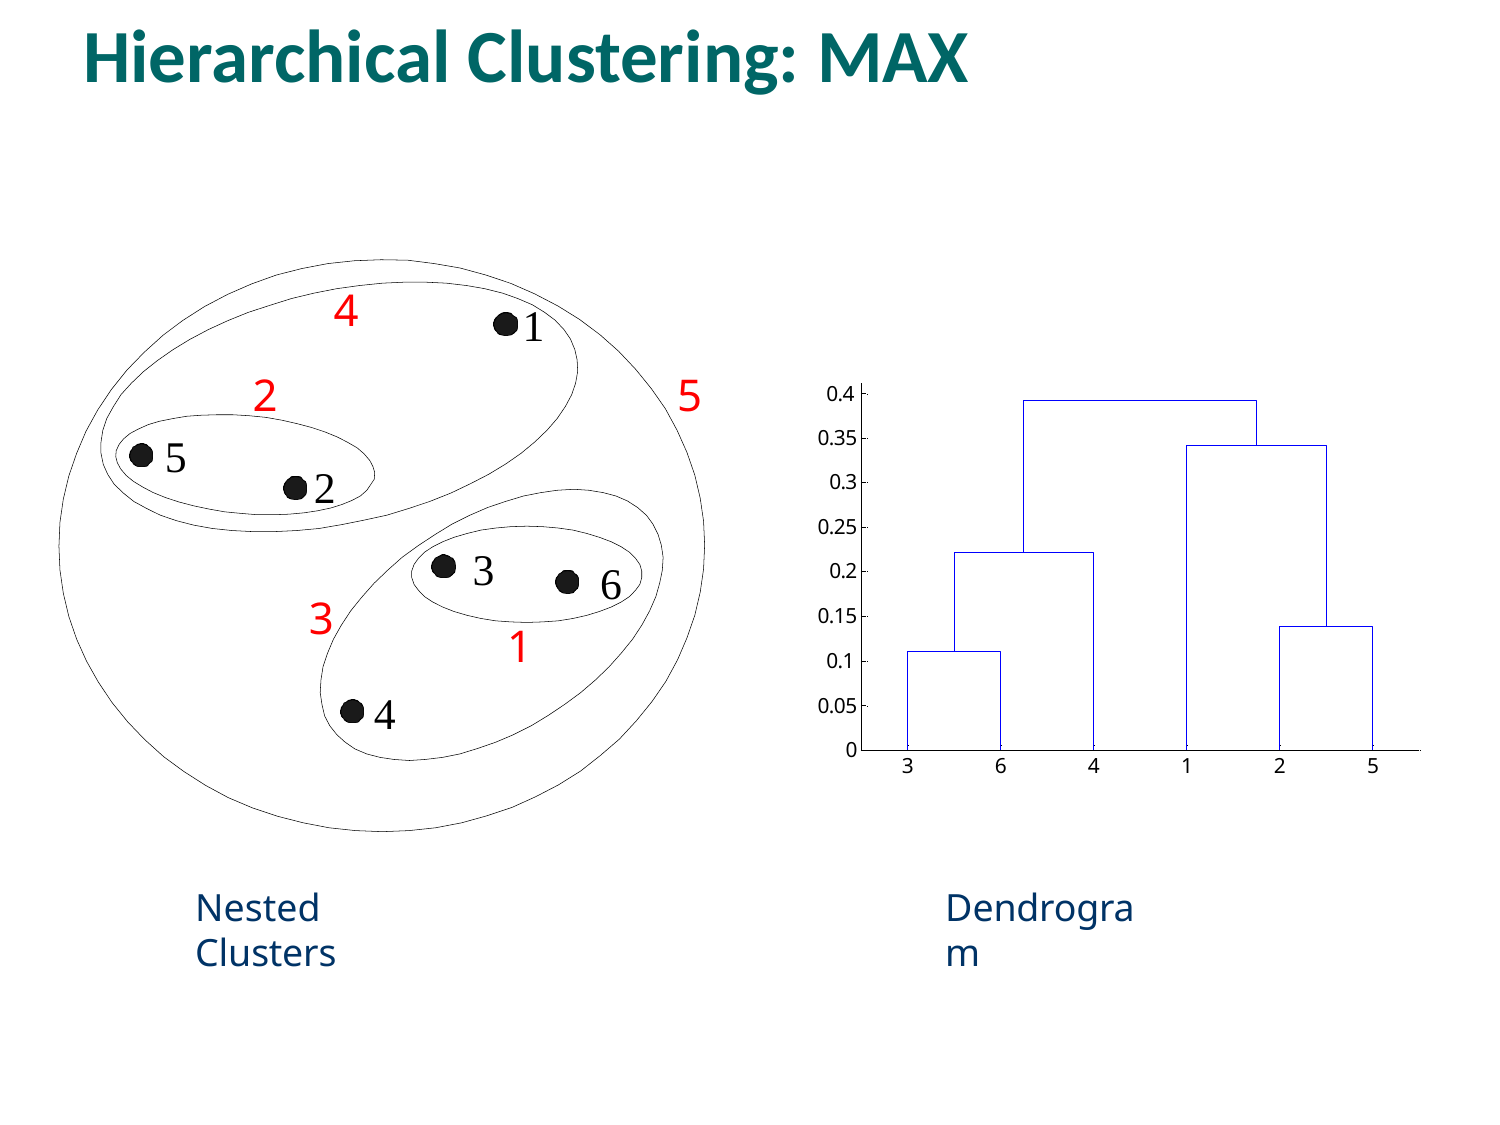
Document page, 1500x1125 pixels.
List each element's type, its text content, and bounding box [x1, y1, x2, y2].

text_box [255, 282, 541, 310]
text_box Dendrogram [943, 881, 1156, 974]
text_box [129, 311, 579, 723]
text_box 0.2 0.15 [812, 555, 854, 628]
text_box Nested Clusters [193, 881, 464, 974]
text_box 6 [992, 761, 1009, 778]
text_box 3 [899, 761, 916, 778]
text_box 0.4 [824, 377, 859, 406]
text_box 4 [1085, 761, 1102, 778]
text_box [58, 373, 124, 718]
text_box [860, 383, 1422, 752]
text_box [100, 391, 124, 494]
text_box 0.35 0.3 0.25 [812, 422, 854, 539]
text_box 0.05 0 [812, 689, 859, 762]
text_box 5 [1365, 760, 1382, 778]
text_box 4 [331, 281, 361, 289]
text_box [199, 259, 565, 310]
text_box 2 [1271, 761, 1289, 778]
text_box 0.1 [824, 644, 854, 673]
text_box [860, 393, 1374, 752]
text_box 5 [675, 365, 704, 421]
text_box 1 [1178, 761, 1195, 778]
text_box [333, 731, 521, 761]
text_box [136, 322, 705, 832]
text_box [584, 489, 664, 690]
title Hierarchical Clustering: MAX [56, 0, 1444, 196]
